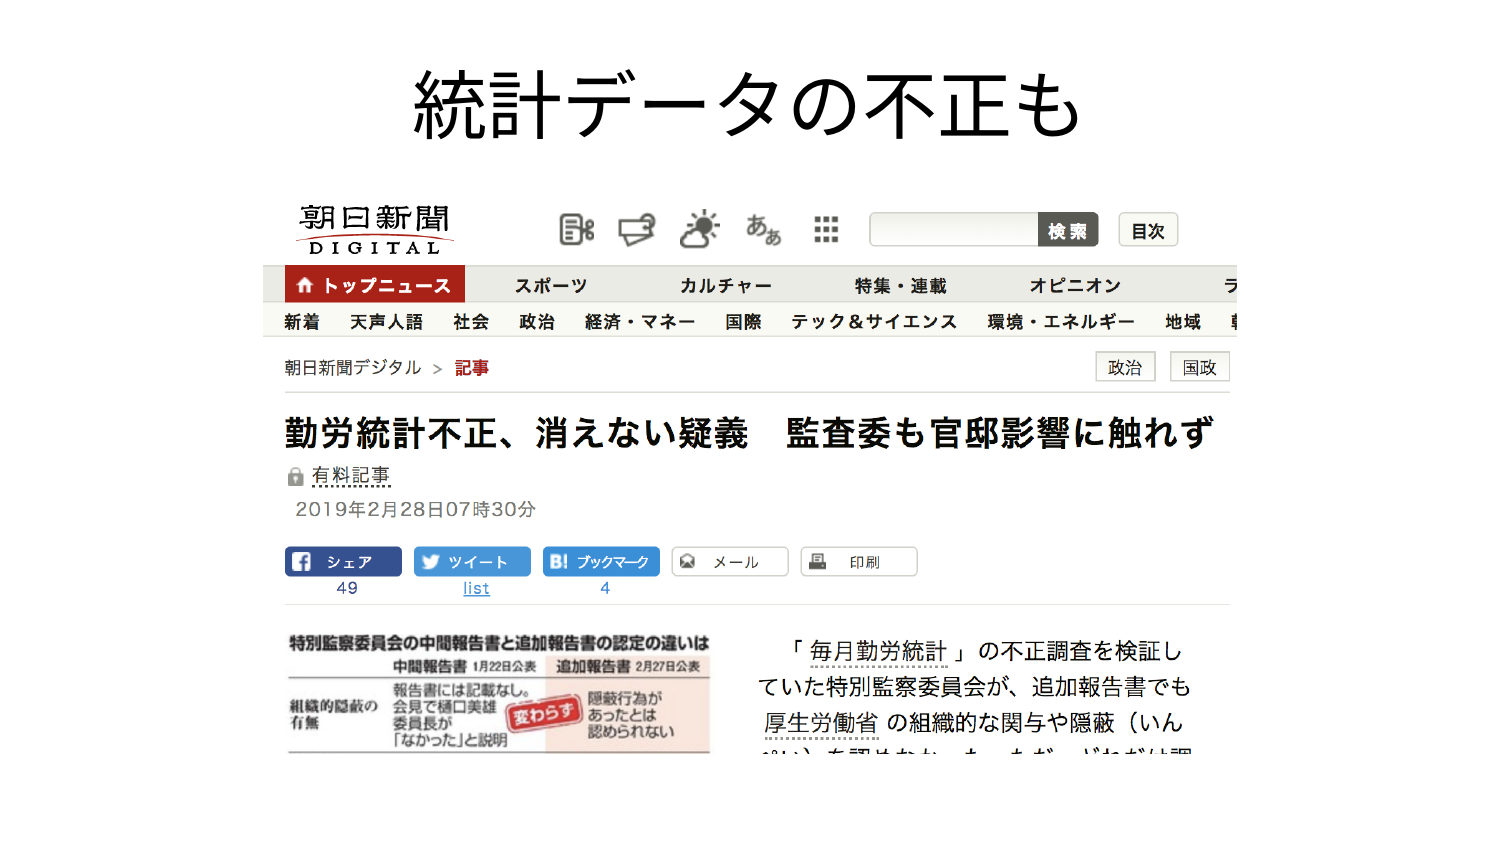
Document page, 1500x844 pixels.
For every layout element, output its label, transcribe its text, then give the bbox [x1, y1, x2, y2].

title 統計データの不正も [75, 33, 1425, 175]
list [74, 196, 1426, 754]
